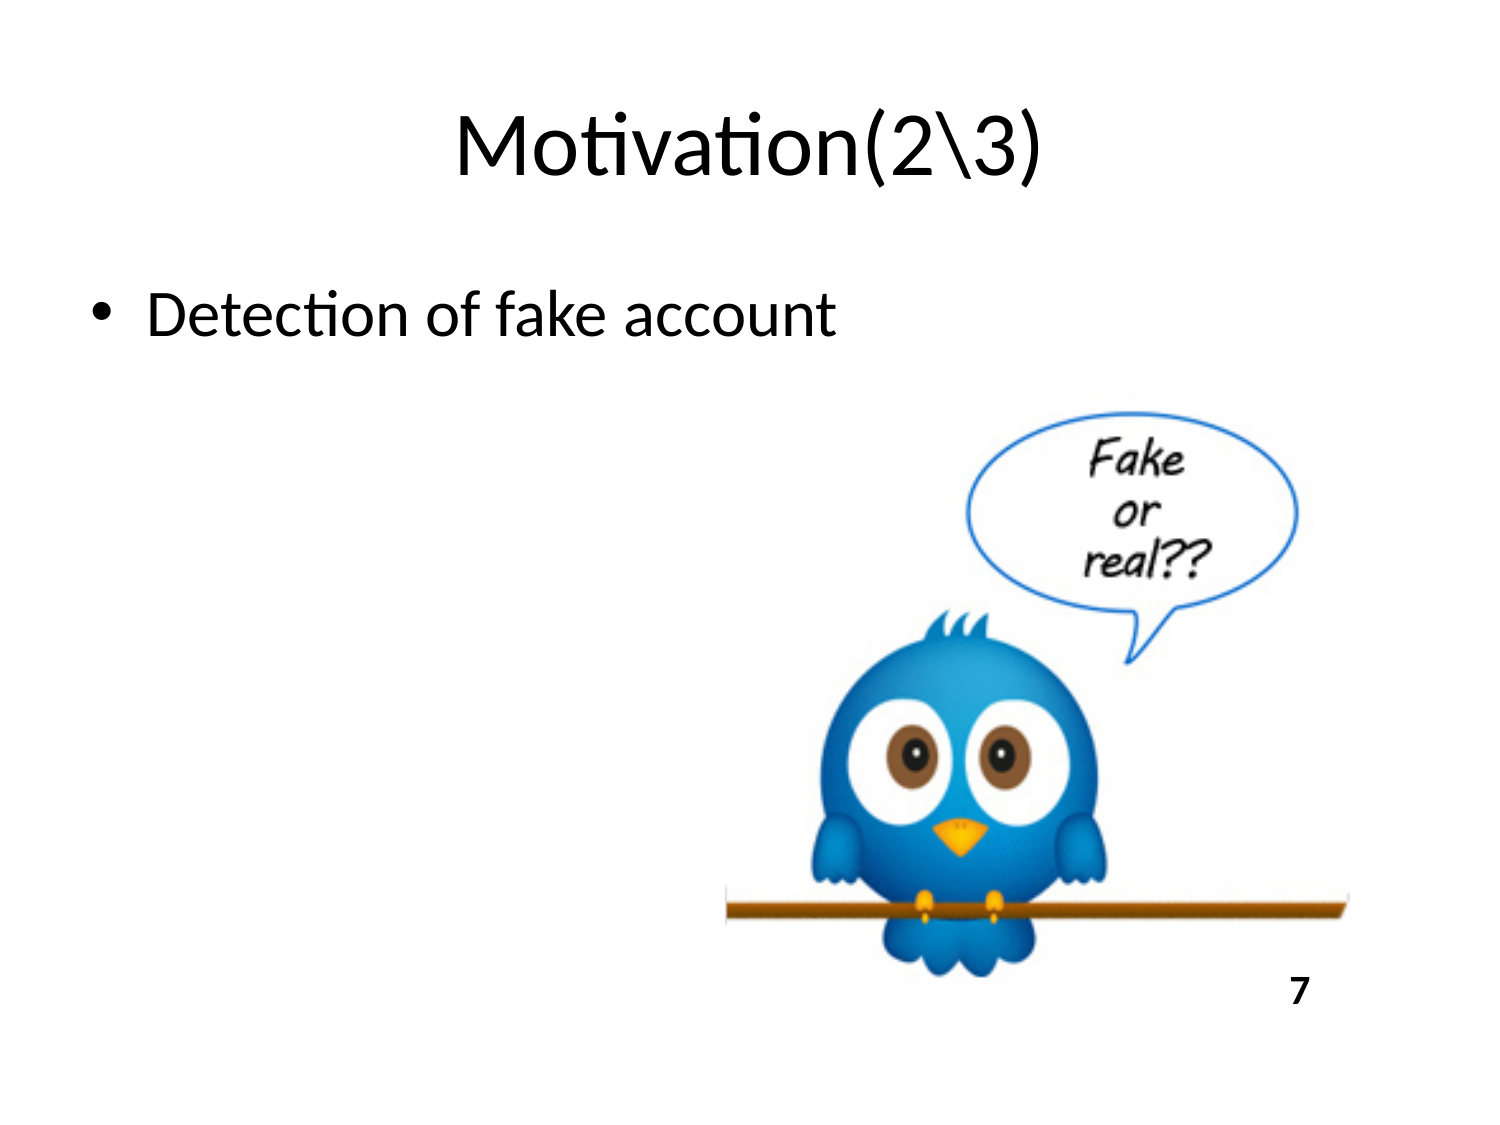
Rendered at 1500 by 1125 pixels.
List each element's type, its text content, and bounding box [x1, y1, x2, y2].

list Detection of fake account [75, 262, 1425, 1005]
text_box 7 [1223, 935, 1377, 1040]
title Motivation(2\3) [75, 45, 1425, 233]
picture [724, 374, 1351, 1016]
